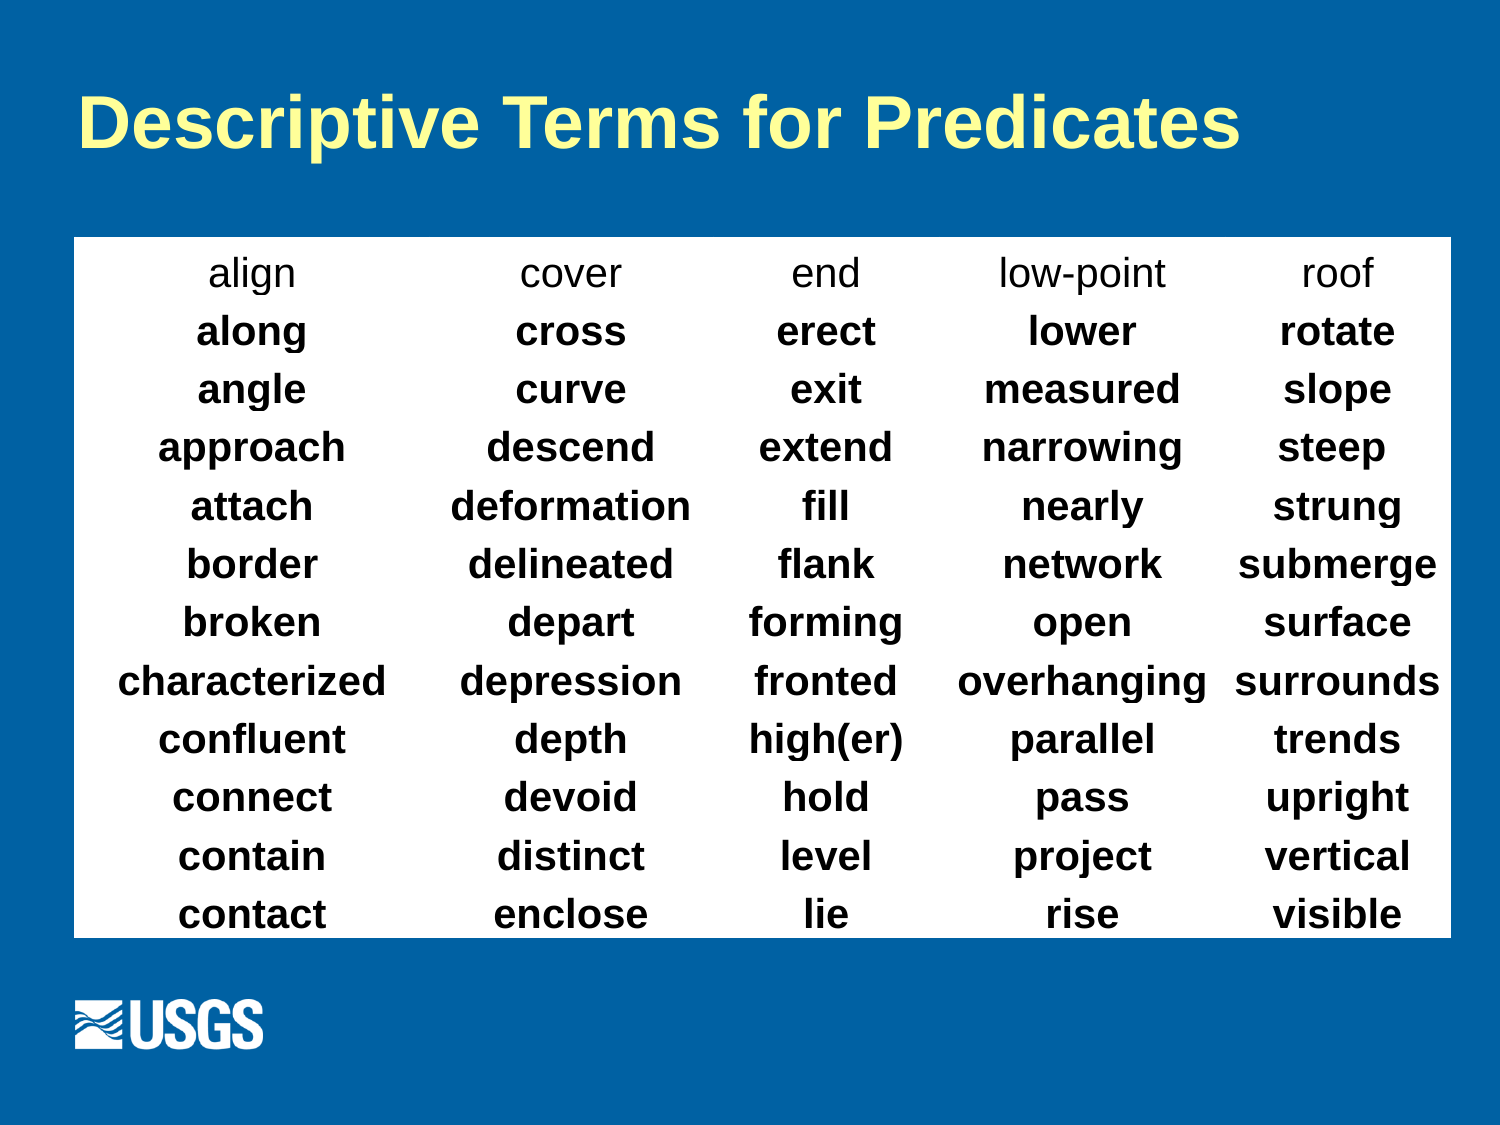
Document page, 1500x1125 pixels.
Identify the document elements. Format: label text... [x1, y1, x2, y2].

table_cell lie [714, 880, 939, 936]
table_cell border [76, 530, 428, 586]
table_cell high(er) [714, 705, 939, 761]
table_cell network [940, 530, 1225, 586]
table_cell contain [76, 821, 428, 878]
table_cell cross [430, 297, 712, 353]
table_cell connect [76, 763, 428, 820]
table_cell nearly [940, 472, 1225, 528]
table_cell contact [76, 880, 428, 936]
table_cell level [714, 821, 939, 878]
table_cell curve [430, 355, 712, 411]
table_cell visible [1226, 880, 1449, 936]
table_cell deformation [430, 472, 712, 528]
table_cell surface [1226, 588, 1449, 645]
table_cell slope [1226, 355, 1449, 411]
table_cell confluent [76, 705, 428, 761]
table_cell attach [76, 472, 428, 528]
table_cell narrowing [940, 413, 1225, 470]
table_cell strung [1226, 472, 1449, 528]
table_cell fronted [714, 646, 939, 703]
table_cell characterized [76, 646, 428, 703]
table_cell erect [714, 297, 939, 353]
table_cell along [76, 297, 428, 353]
table_cell lower [940, 297, 1225, 353]
table_cell rise [940, 880, 1225, 936]
table_cell angle [76, 355, 428, 411]
table_header roof [1226, 238, 1449, 295]
table_cell hold [714, 763, 939, 820]
table_cell rotate [1226, 297, 1449, 353]
table_cell descend [430, 413, 712, 470]
table_cell overhanging [940, 646, 1225, 703]
table_cell delineated [430, 530, 712, 586]
table_header align [76, 238, 428, 295]
table_cell steep [1226, 413, 1449, 470]
table_header end [714, 238, 939, 295]
table_cell fill [714, 472, 939, 528]
table_cell pass [940, 763, 1225, 820]
table_cell distinct [430, 821, 712, 878]
table_cell parallel [940, 705, 1225, 761]
table_header cover [430, 238, 712, 295]
table_cell submerge [1226, 530, 1449, 586]
table_cell depth [430, 705, 712, 761]
table_header low-point [940, 238, 1225, 295]
table_cell flank [714, 530, 939, 586]
table_cell devoid [430, 763, 712, 820]
table_cell approach [76, 413, 428, 470]
table_cell depression [430, 646, 712, 703]
table_cell depart [430, 588, 712, 645]
table_cell broken [76, 588, 428, 645]
table_cell surrounds [1226, 646, 1449, 703]
table_cell measured [940, 355, 1225, 411]
table_cell project [940, 821, 1225, 878]
table_cell trends [1226, 705, 1449, 761]
table_cell extend [714, 413, 939, 470]
table_cell forming [714, 588, 939, 645]
table_cell upright [1226, 763, 1449, 820]
table_cell open [940, 588, 1225, 645]
table_cell enclose [430, 880, 712, 936]
table_cell vertical [1226, 821, 1449, 878]
title Descriptive Terms for Predicates [62, 24, 1425, 213]
table_cell exit [714, 355, 939, 411]
